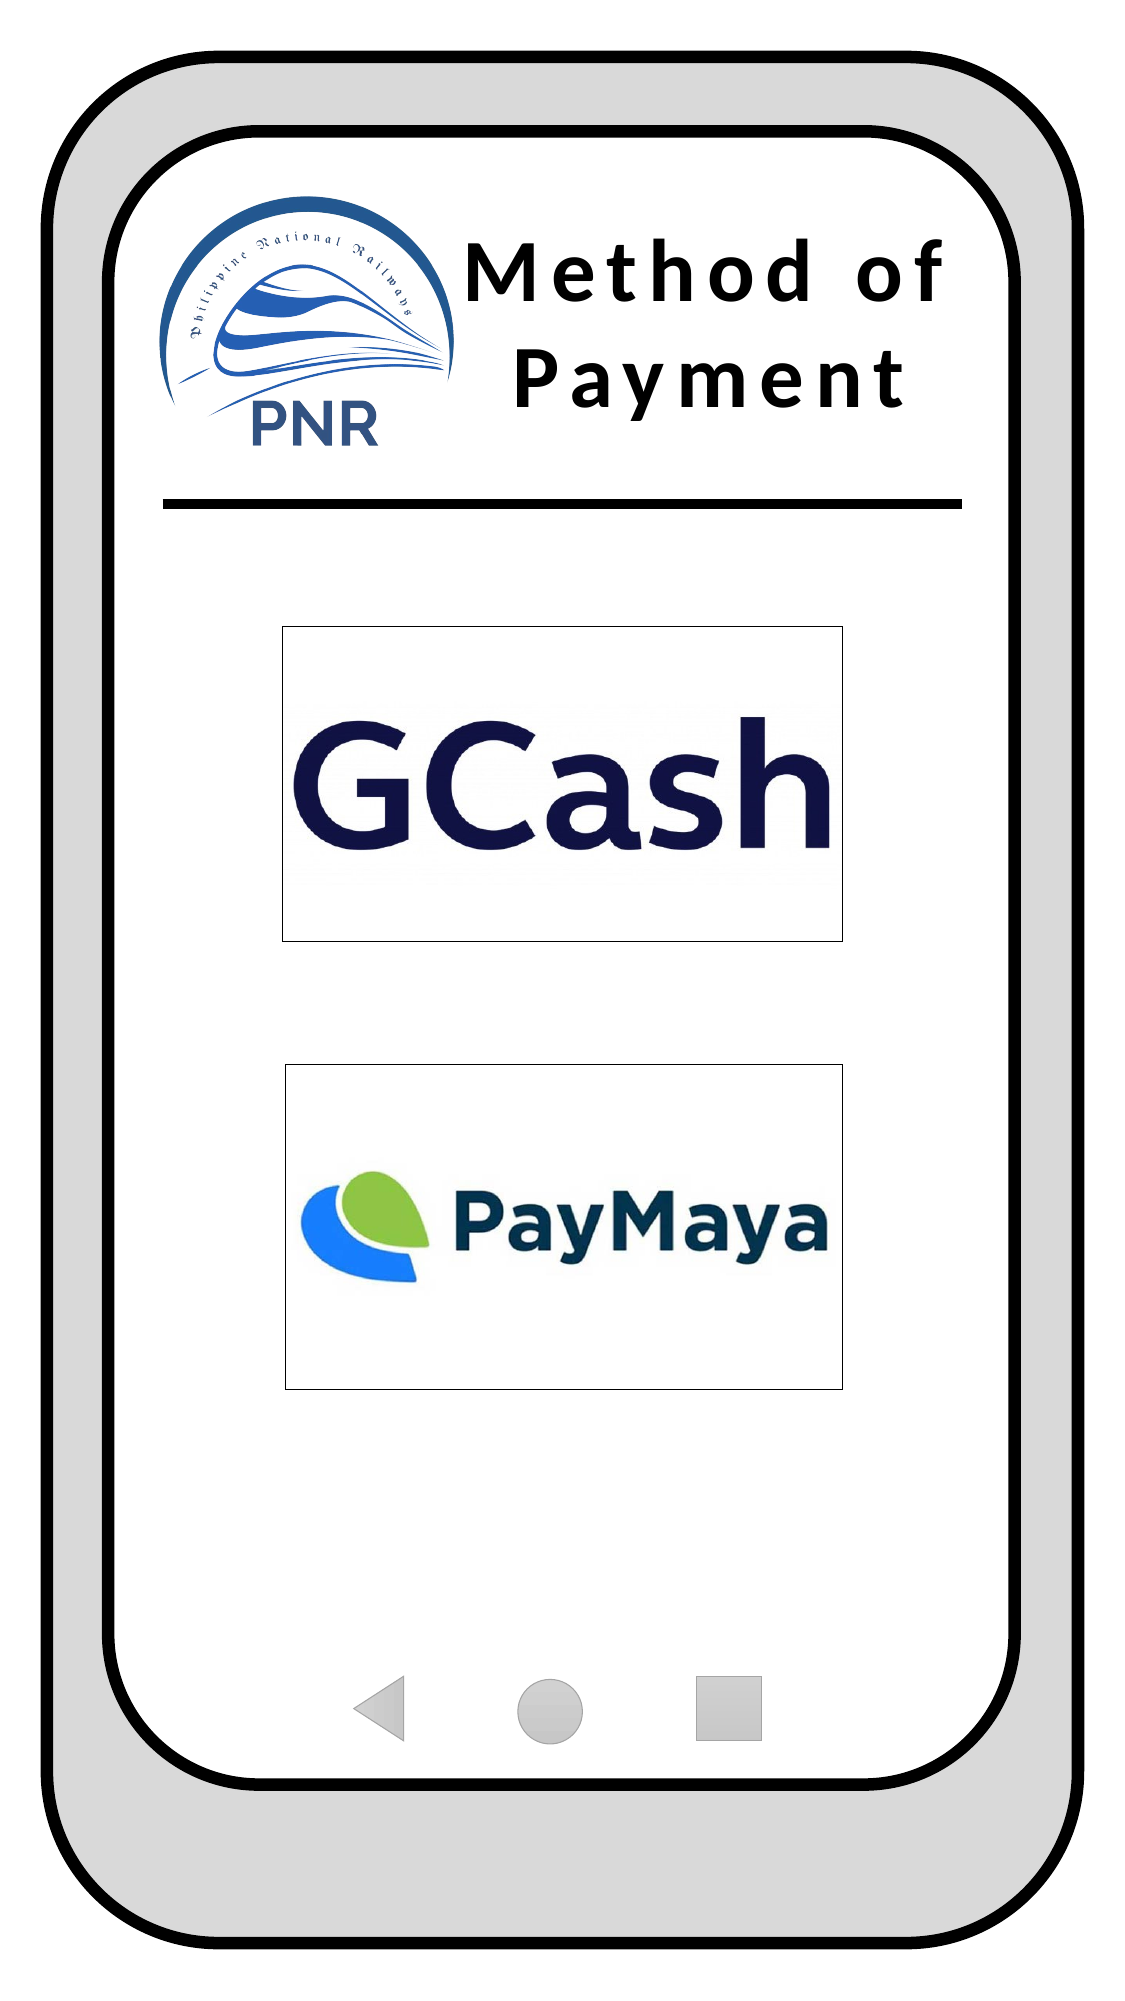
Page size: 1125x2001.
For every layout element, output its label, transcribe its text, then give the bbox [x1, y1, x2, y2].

picture [282, 626, 843, 942]
text_box Method of Payment [488, 204, 1015, 433]
text_box [352, 1675, 405, 1742]
text_box [517, 1678, 583, 1745]
text_box [696, 1676, 762, 1741]
text_box [45, 55, 1080, 1945]
picture [285, 1064, 843, 1390]
picture [133, 149, 488, 504]
